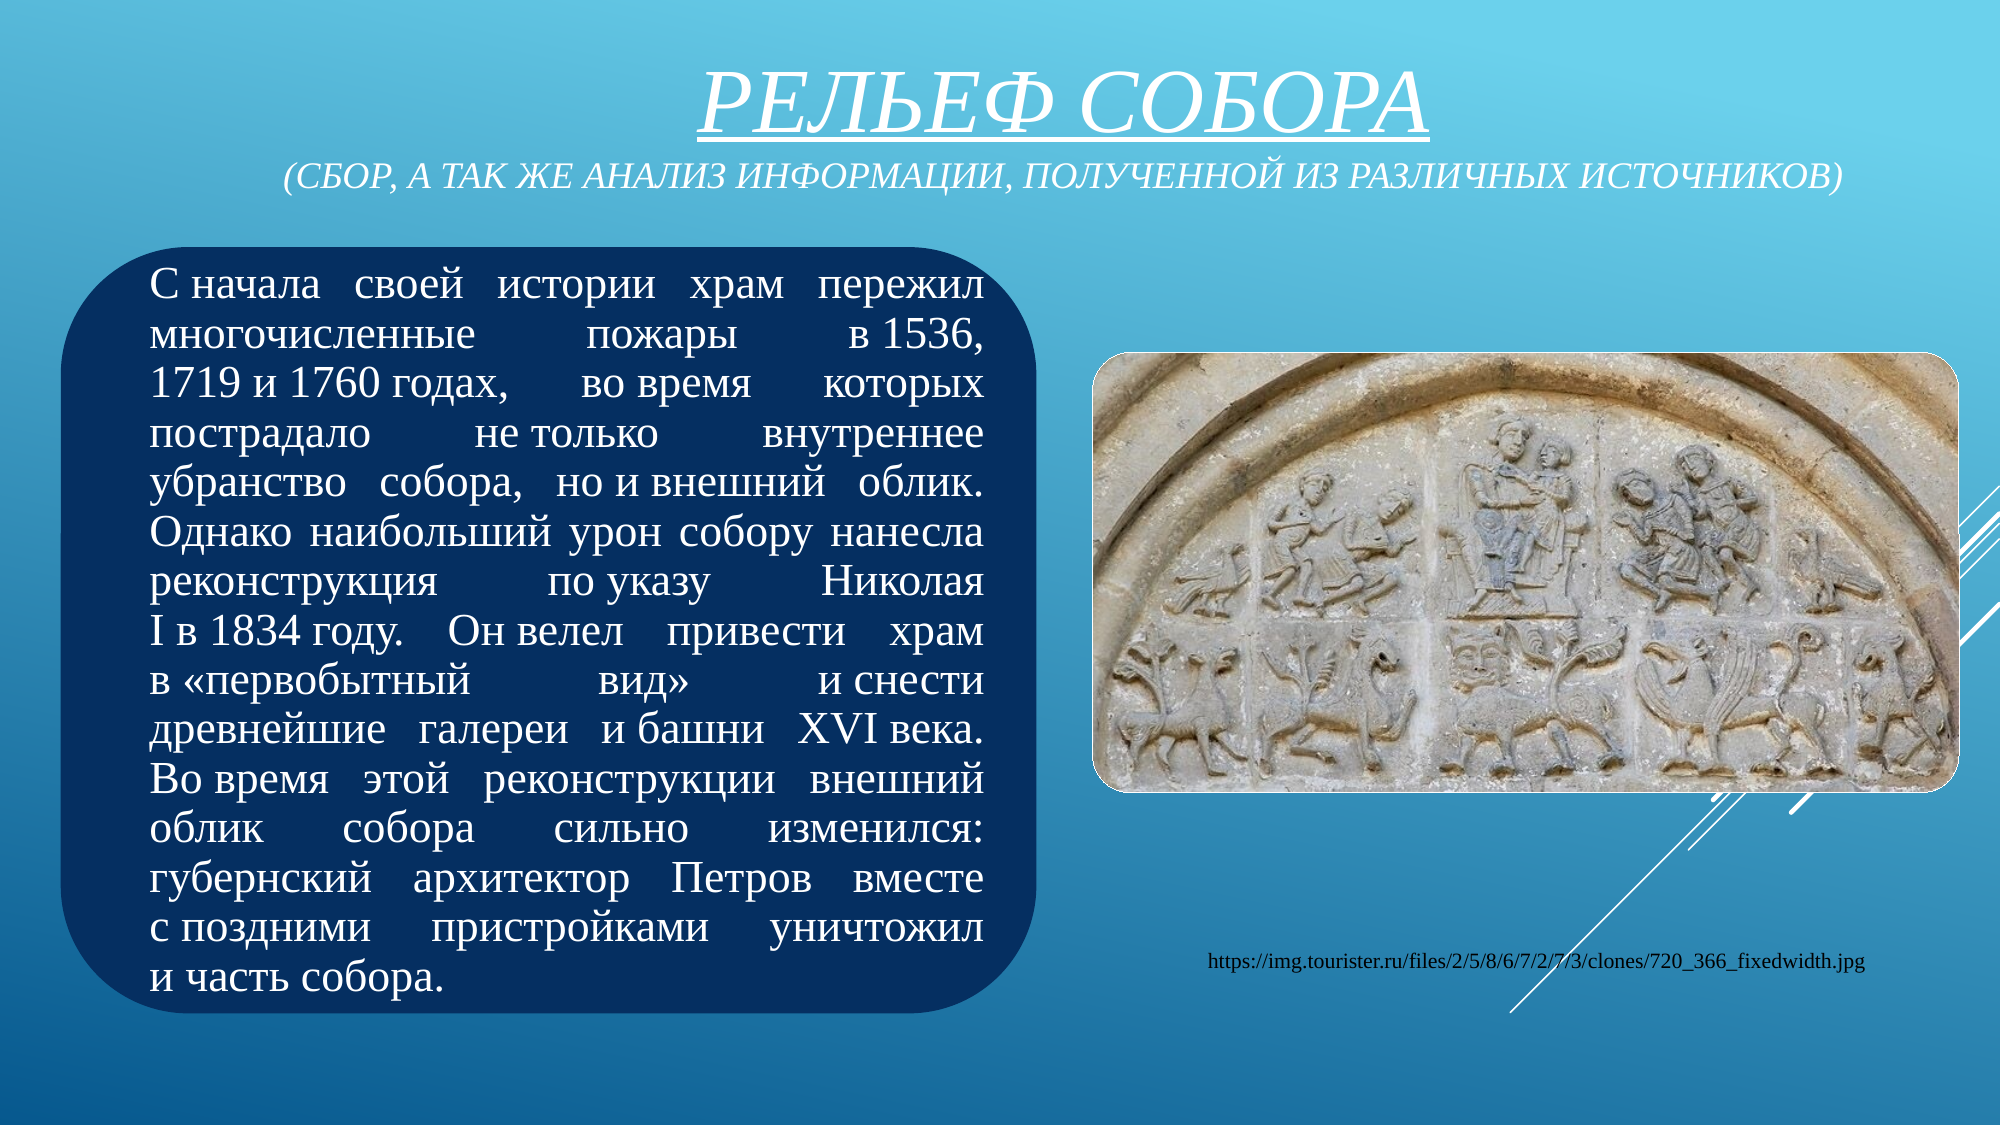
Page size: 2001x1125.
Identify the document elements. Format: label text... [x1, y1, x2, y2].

text_box РЕЛЬЕФ СОБОРА (СБОР, А ТАК ЖЕ АНАЛИЗ ИНФОРМАЦИИ, ПОЛУЧЕННОЙ ИЗ РАЗЛИЧНЫХ ИСТОЧНИКОВ) [234, 33, 1894, 203]
picture [1092, 351, 1960, 793]
text_box https://img.tourister.ru/files/2/5/8/6/7/2/7/3/clones/720_366_fixedwidth.jpg [1193, 939, 1894, 981]
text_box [0, 228, 1139, 1014]
